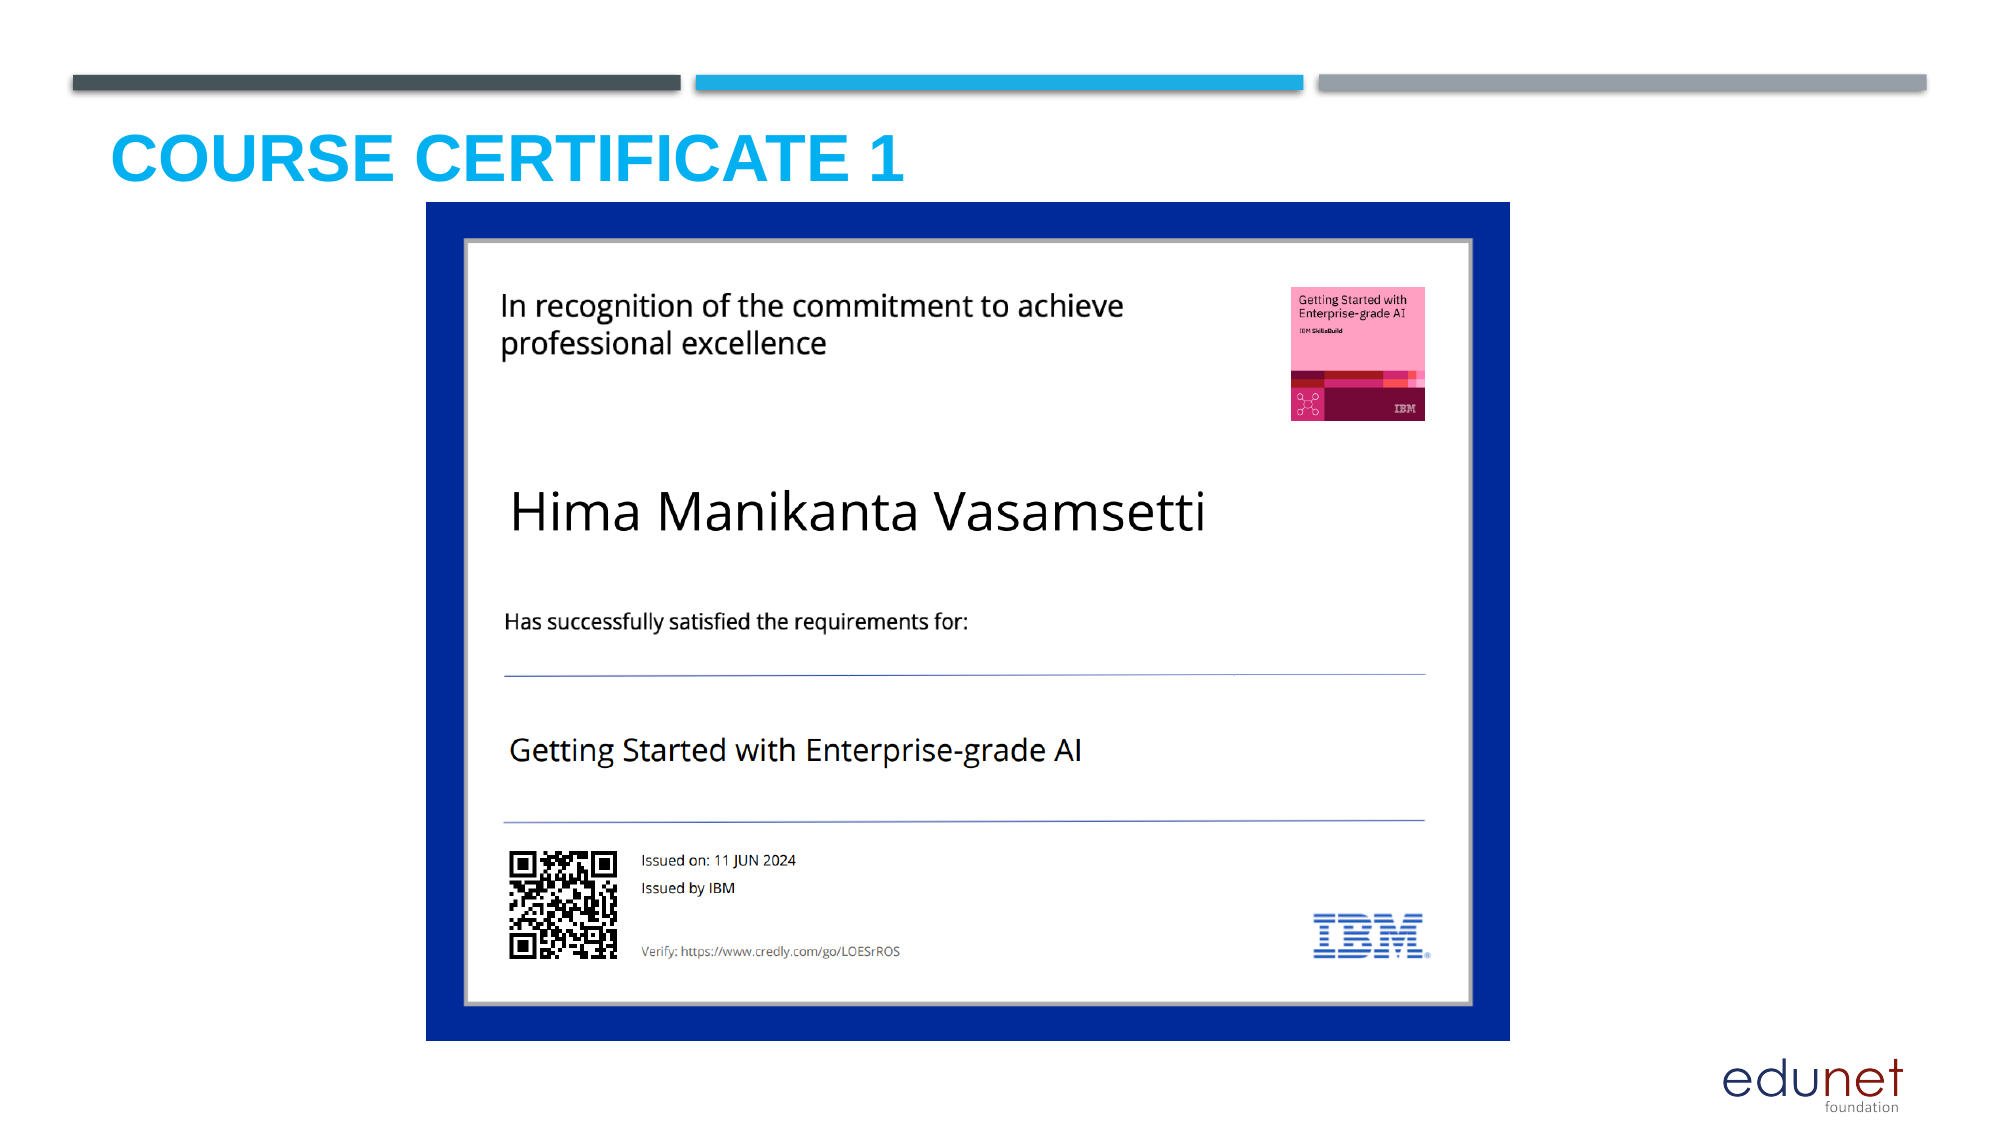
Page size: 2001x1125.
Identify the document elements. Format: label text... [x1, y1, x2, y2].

picture [1719, 1056, 1905, 1116]
picture [425, 201, 1511, 1041]
title course certificate 1 [95, 115, 1905, 203]
